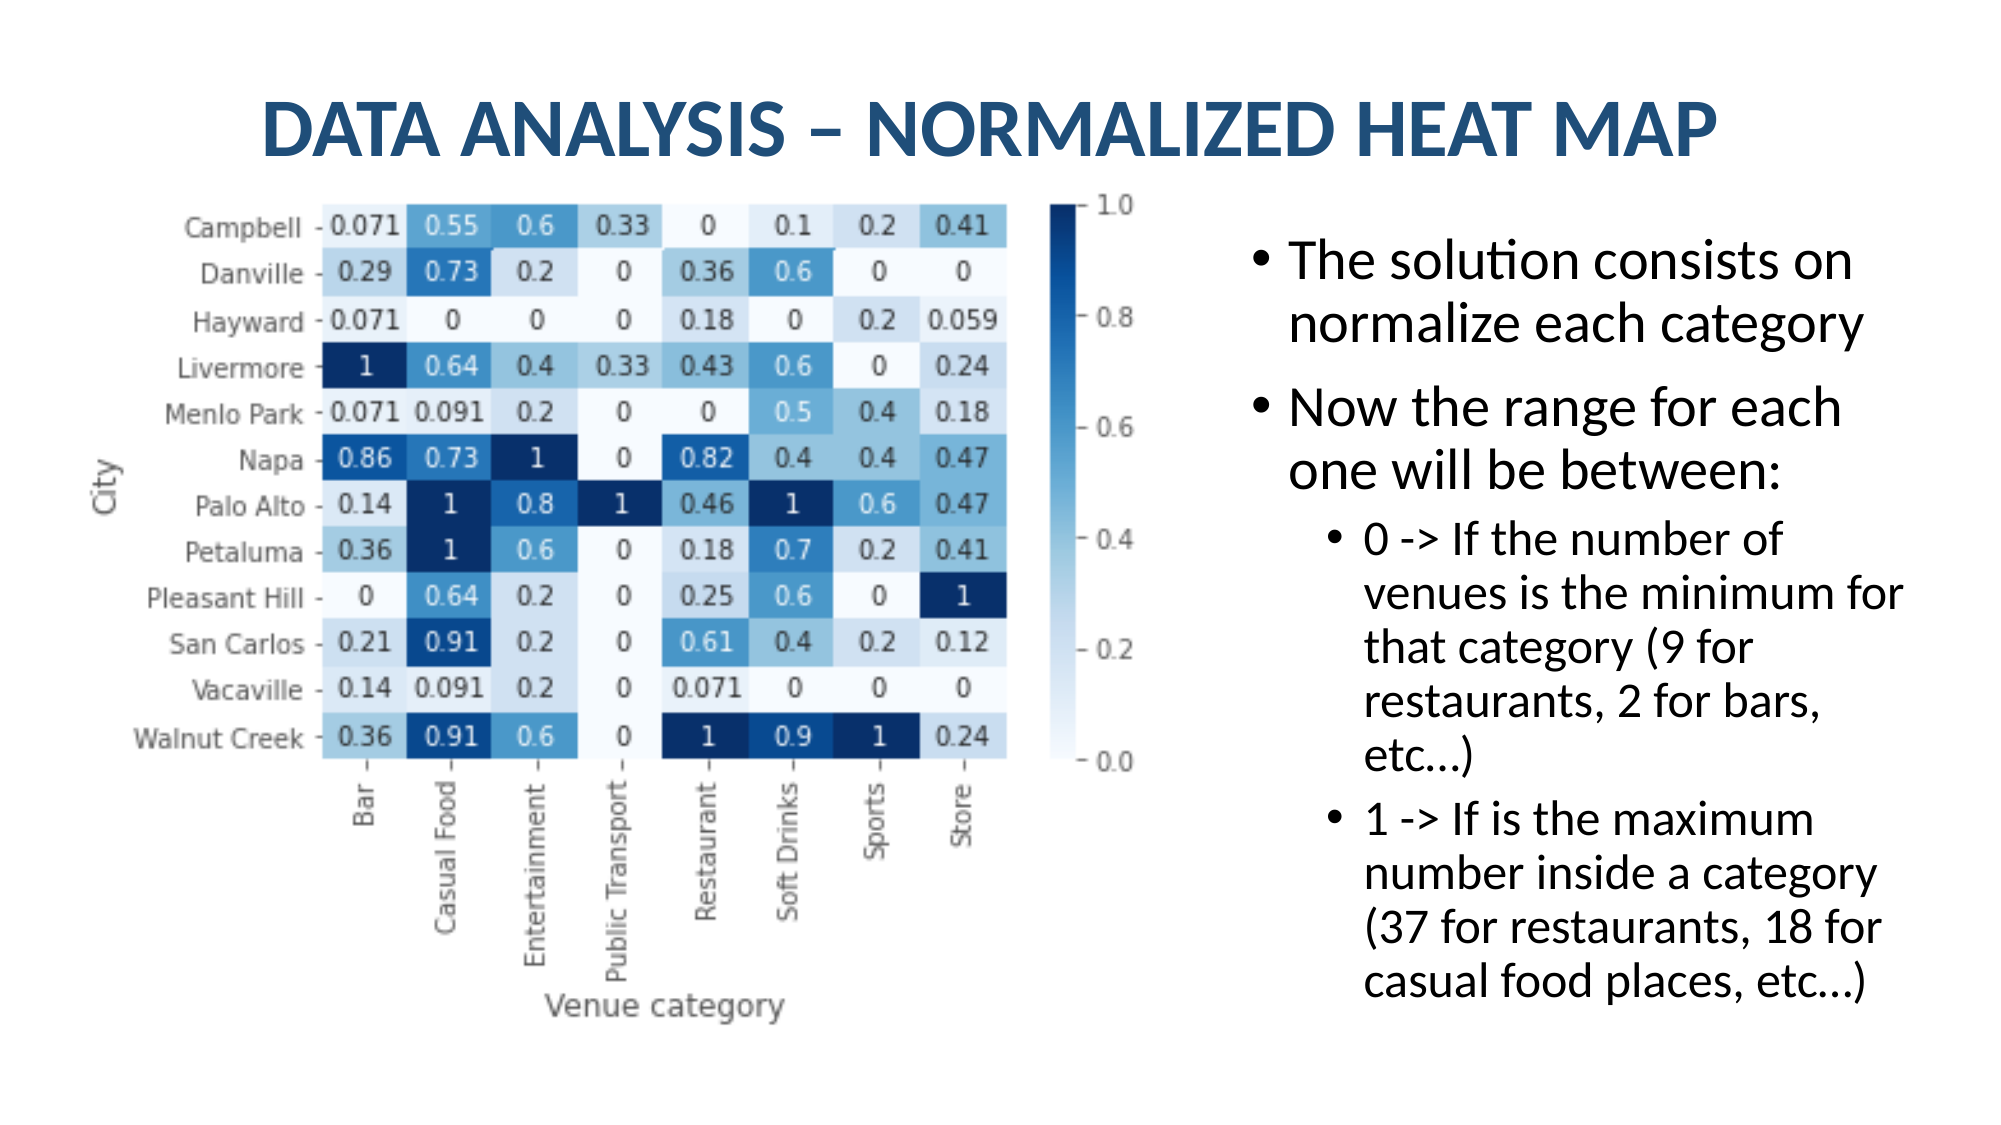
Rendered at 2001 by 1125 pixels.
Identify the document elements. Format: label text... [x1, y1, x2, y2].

list The solution consists on normalize each category Now the range for each one will be between: 0 -> If the number of venues is the minimum for that category (9 for restaurants, 2 for bars, etc…) 1 -> If is the maximum number inside a category (37 for restaurants, 18 for casual food places, etc…) [1236, 222, 1924, 1020]
picture [73, 177, 1153, 1043]
title DATA ANALYSIS – NORMALIZED HEAT MAP [137, 59, 1863, 200]
